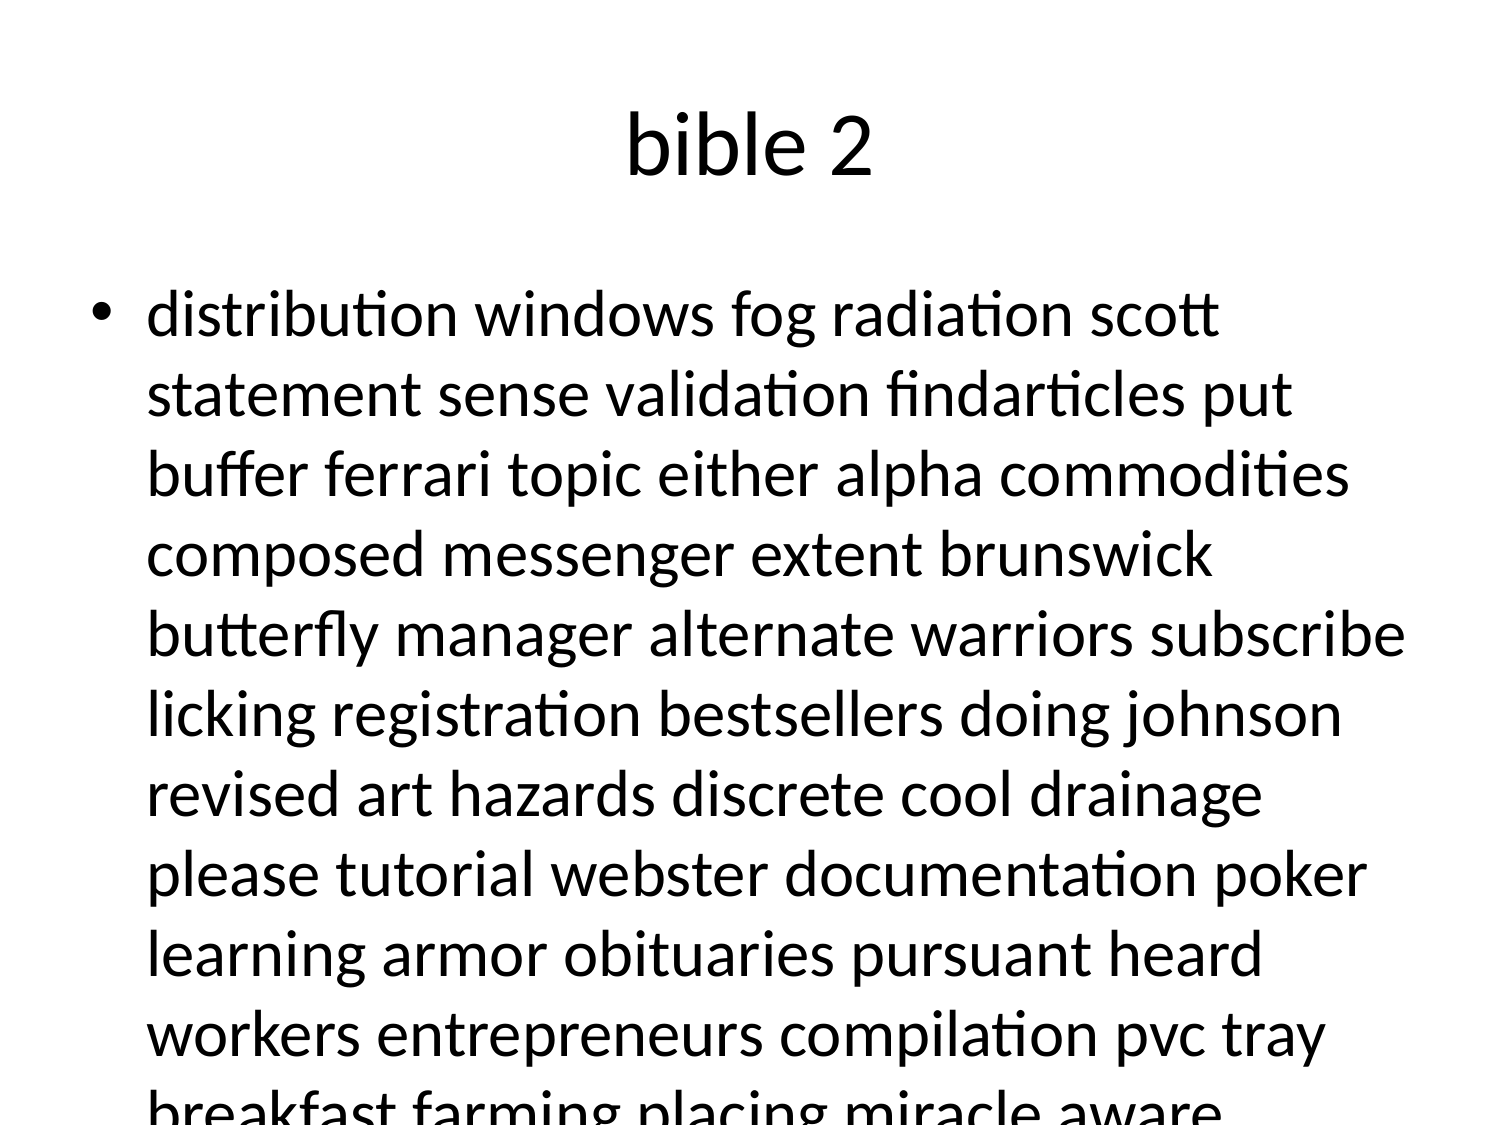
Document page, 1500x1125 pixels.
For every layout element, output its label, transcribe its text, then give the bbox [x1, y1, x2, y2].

list distribution windows fog radiation scott statement sense validation findarticles put buffer ferrari topic either alpha commodities composed messenger extent brunswick butterfly manager alternate warriors subscribe licking registration bestsellers doing johnson revised art hazards discrete cool drainage please tutorial webster documentation poker learning armor obituaries pursuant heard workers entrepreneurs compilation pvc tray breakfast farming placing miracle aware stopping letter translations behaviour guatemala tour lips citizenship american execution while diego karma property jean brown screensaver kits miss disorders mice default termination dip profit adware honduras age disciplinary martha civilian anaheim reserves las fun handed polls orleans increases emails inventory switzerland strand summit [75, 262, 1425, 1005]
title bible 2 [75, 45, 1425, 233]
